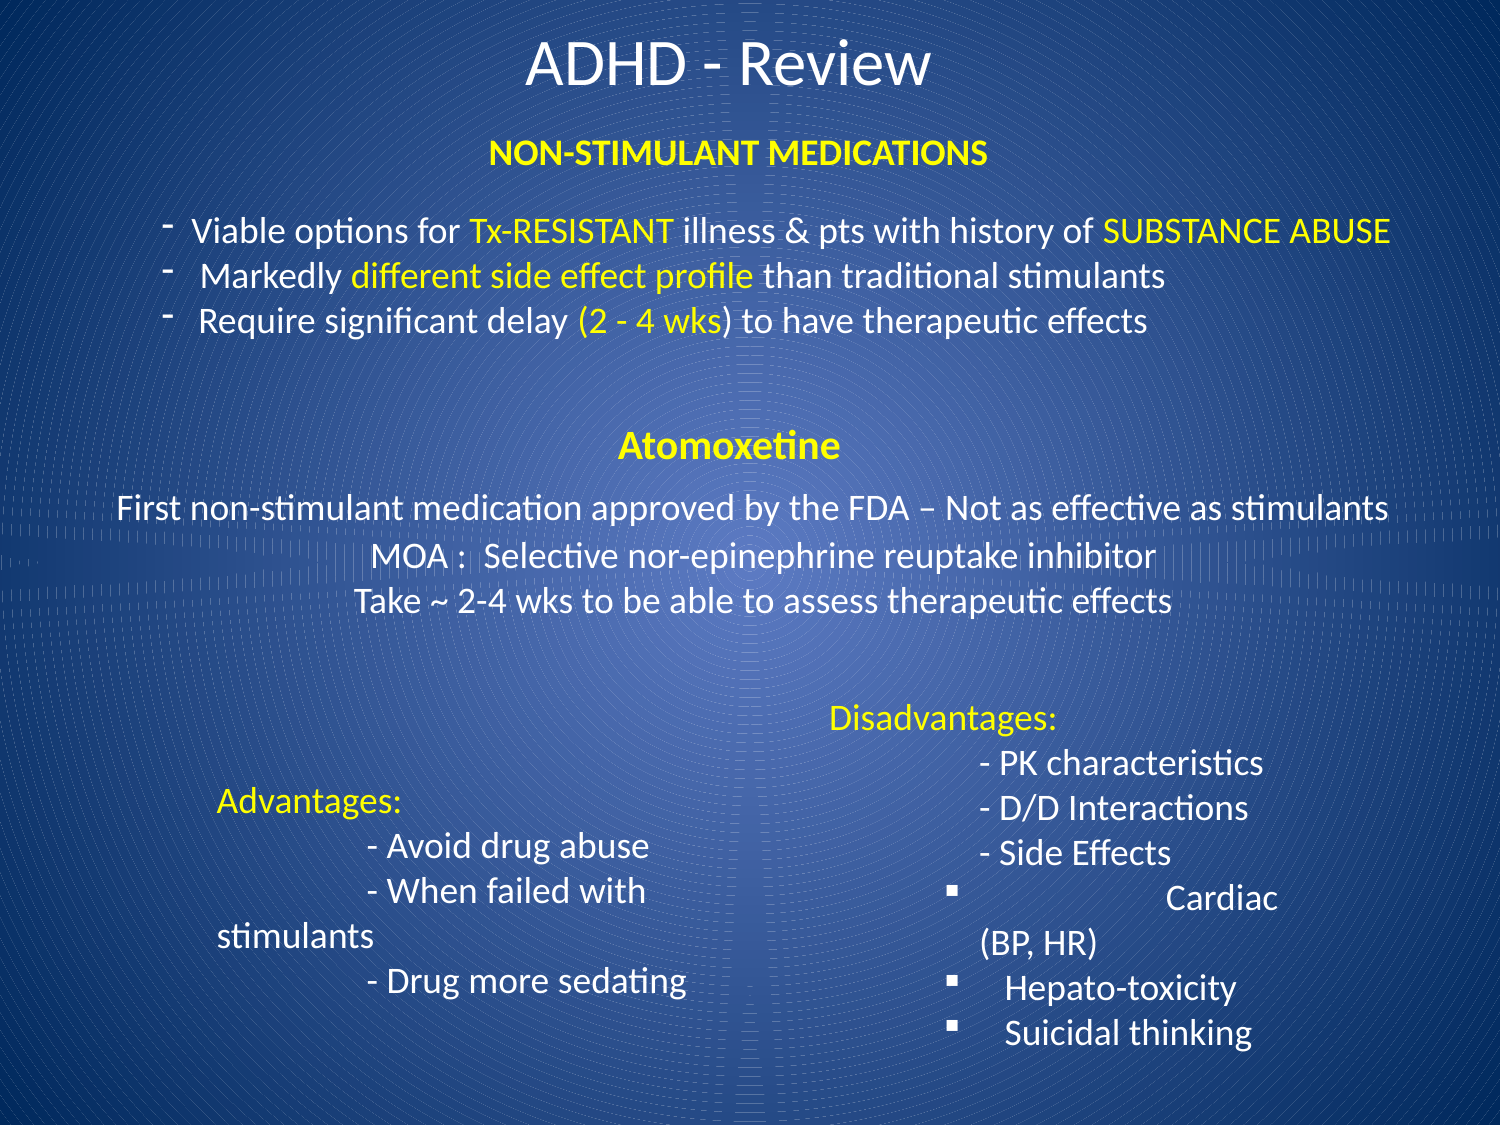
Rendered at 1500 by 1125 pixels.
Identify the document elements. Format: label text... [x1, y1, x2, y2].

title ADHD - Review [420, 7, 1038, 112]
text_box Viable options for Tx-RESISTANT illness & pts with history of SUBSTANCE ABUSE Markedly different side effect profile than traditional stimulants Require significant delay (2 - 4 wks) to have therapeutic effects [146, 198, 1436, 349]
text_box Disadvantages: - PK characteristics - D/D Interactions - Side Effects Cardiac (BP, HR) Hepato-toxicity Suicidal thinking [814, 685, 1326, 1061]
text_box Atomoxetine [603, 410, 882, 475]
text_box NON-STIMULANT MEDICATIONS [463, 120, 1013, 181]
text_box First non-stimulant medication approved by the FDA – Not as effective as stimulants [79, 475, 1436, 536]
text_box Advantages: - Avoid drug abuse - When failed with stimulants - Drug more sedating [201, 768, 772, 1009]
text_box MOA : Selective nor-epinephrine reuptake inhibitor Take ~ 2-4 wks to be able to assess therapeutic effects [318, 524, 1210, 629]
